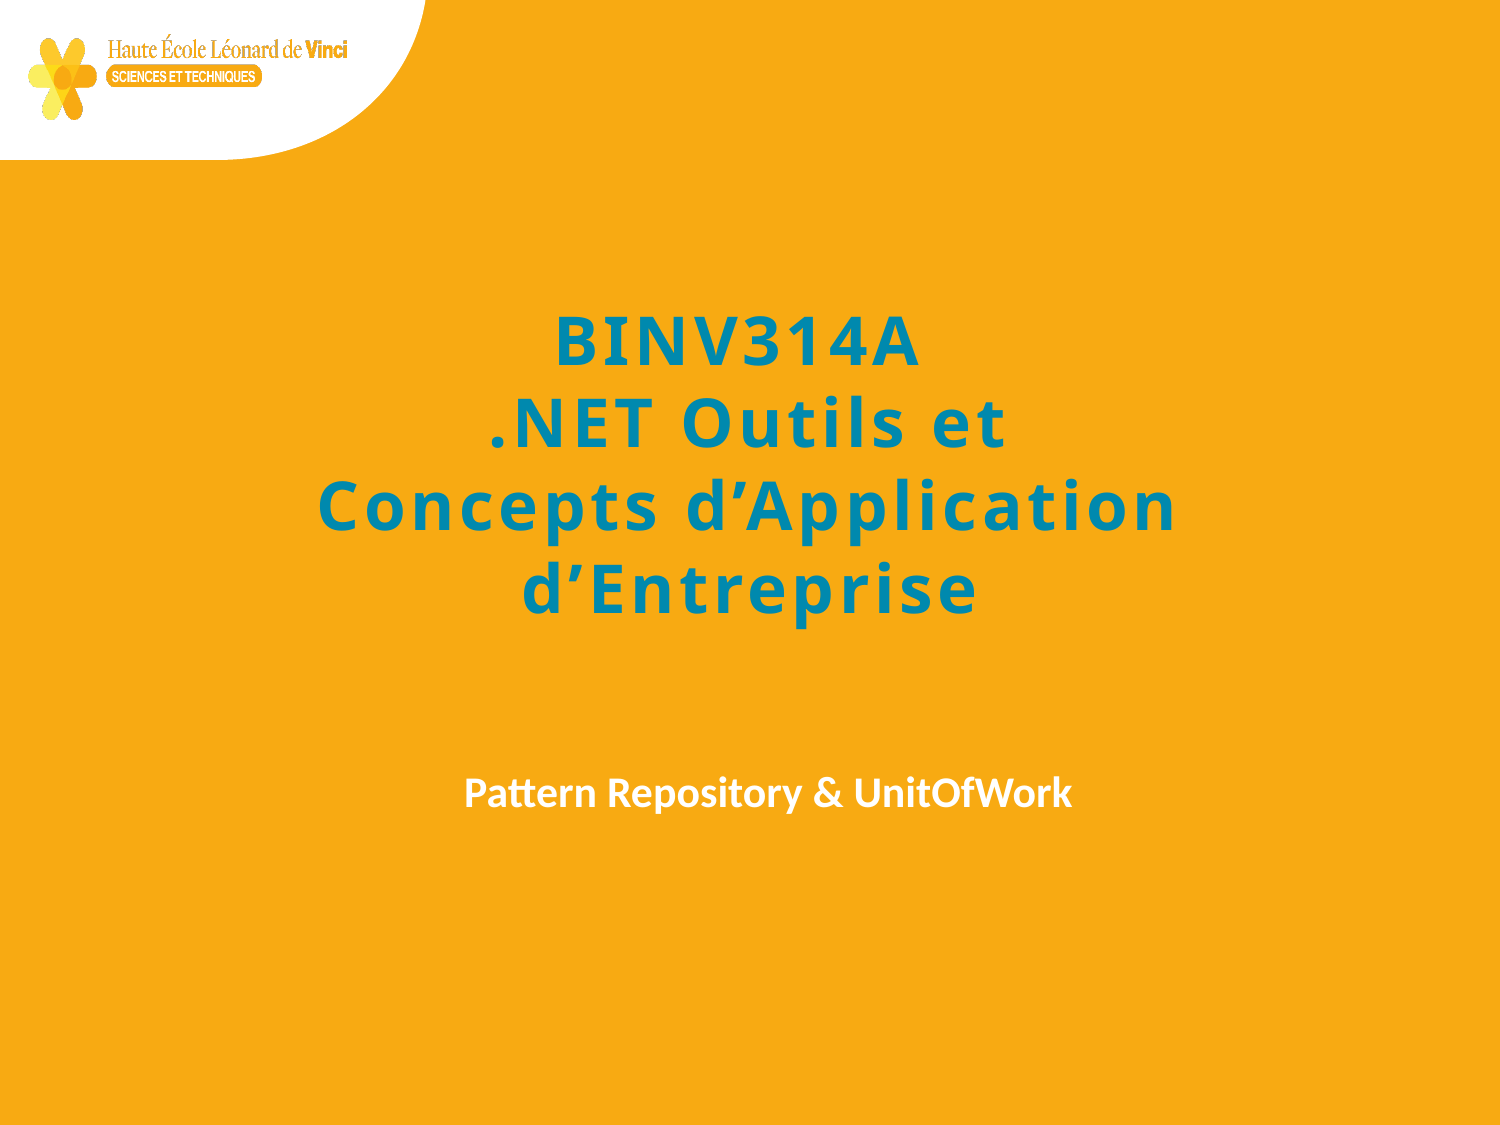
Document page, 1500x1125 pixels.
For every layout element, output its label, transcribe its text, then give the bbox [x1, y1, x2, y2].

subtitle Pattern Repository & UnitOfWork [243, 768, 1294, 1056]
title BINV314A .NET Outils et Concepts d’Application d’Entreprise [292, 245, 1207, 638]
picture [28, 34, 347, 120]
